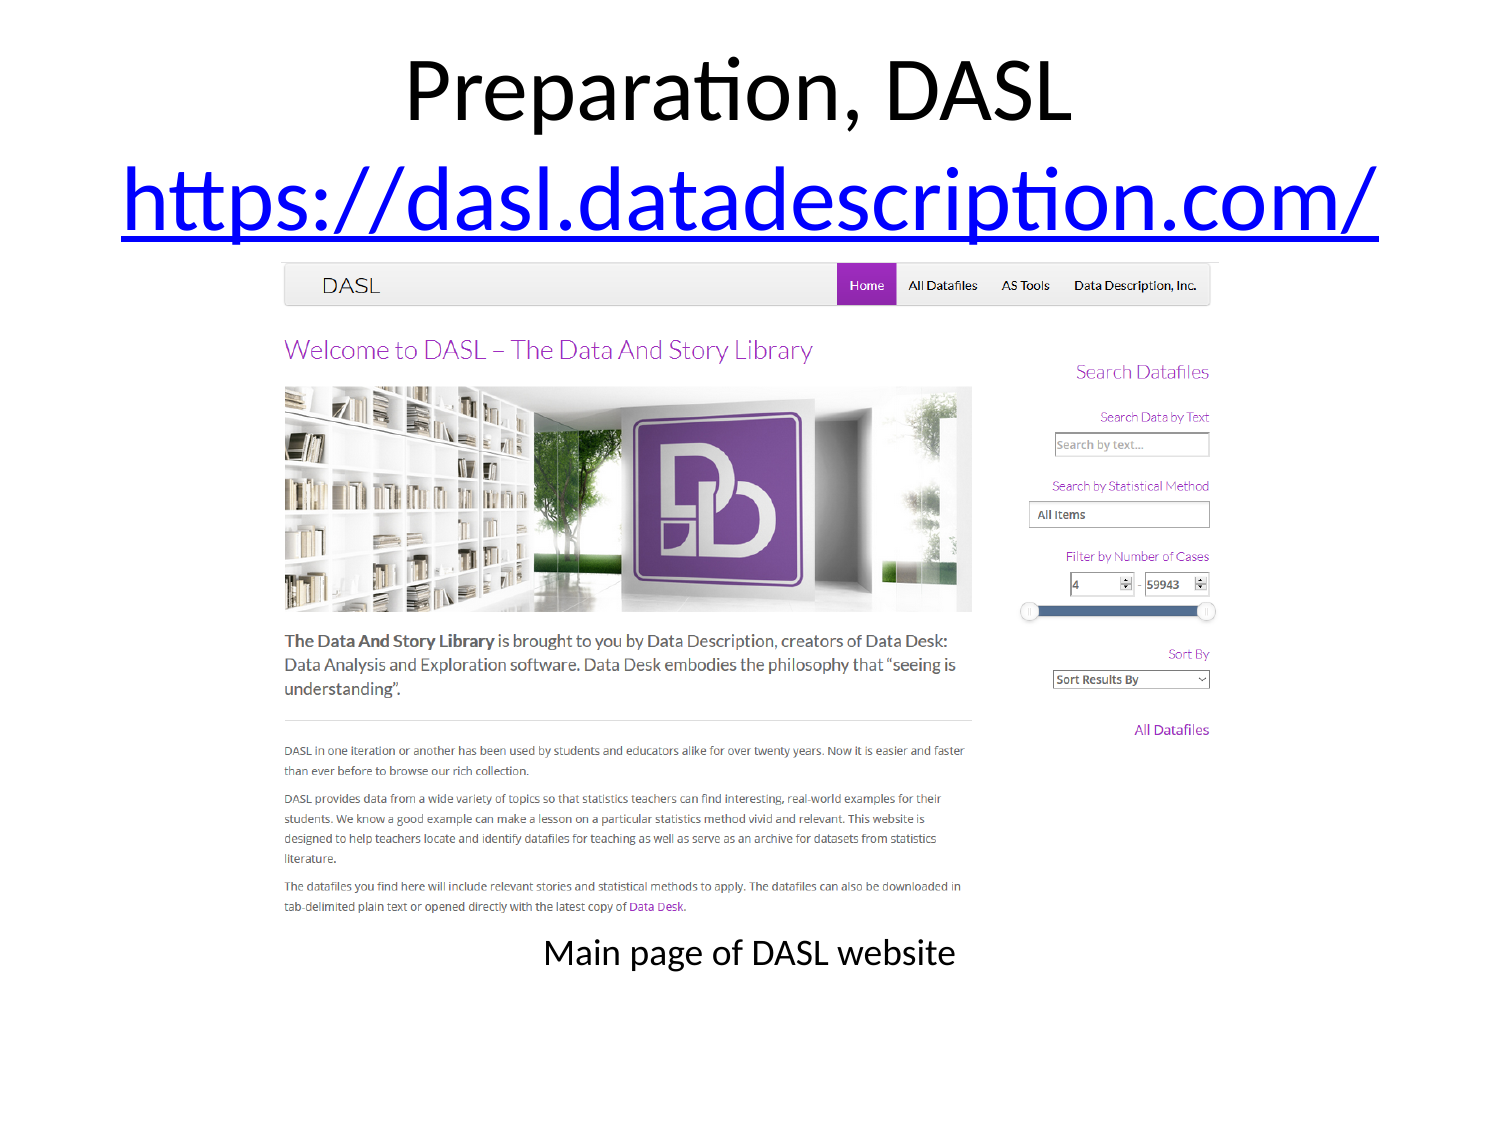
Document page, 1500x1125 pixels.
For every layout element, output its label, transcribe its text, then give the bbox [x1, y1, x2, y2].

picture [281, 262, 1219, 921]
title Preparation, DASL https://dasl.datadescription.com/ [75, 45, 1425, 233]
text_box Main page of DASL website [74, 920, 1425, 1005]
